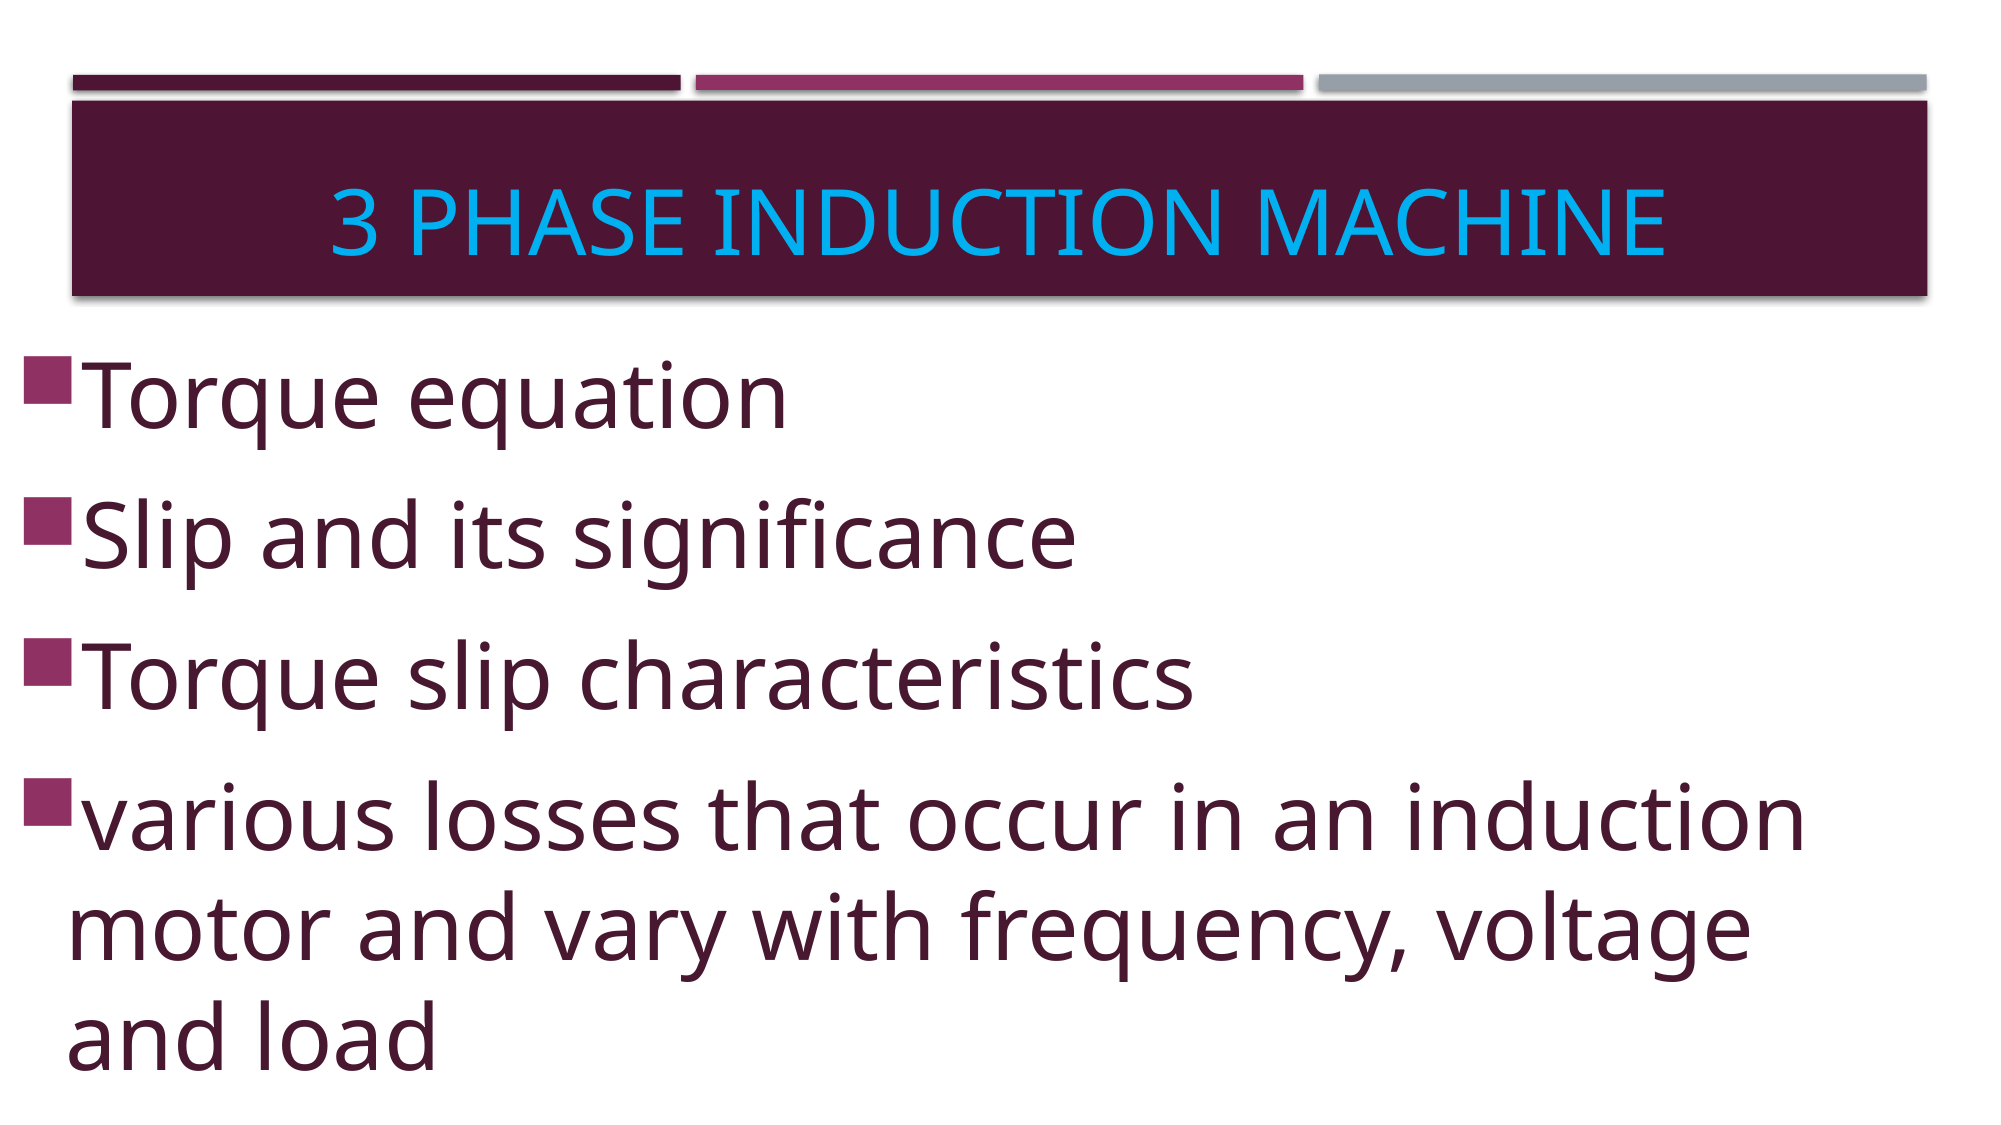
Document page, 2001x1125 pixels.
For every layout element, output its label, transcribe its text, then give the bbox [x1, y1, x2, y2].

title 3 phase induction machine [95, 115, 1905, 282]
list Torque equation Slip and its significance Torque slip characteristics various losses that occur in an induction motor and vary with frequency, voltage and load [0, 299, 1905, 1125]
